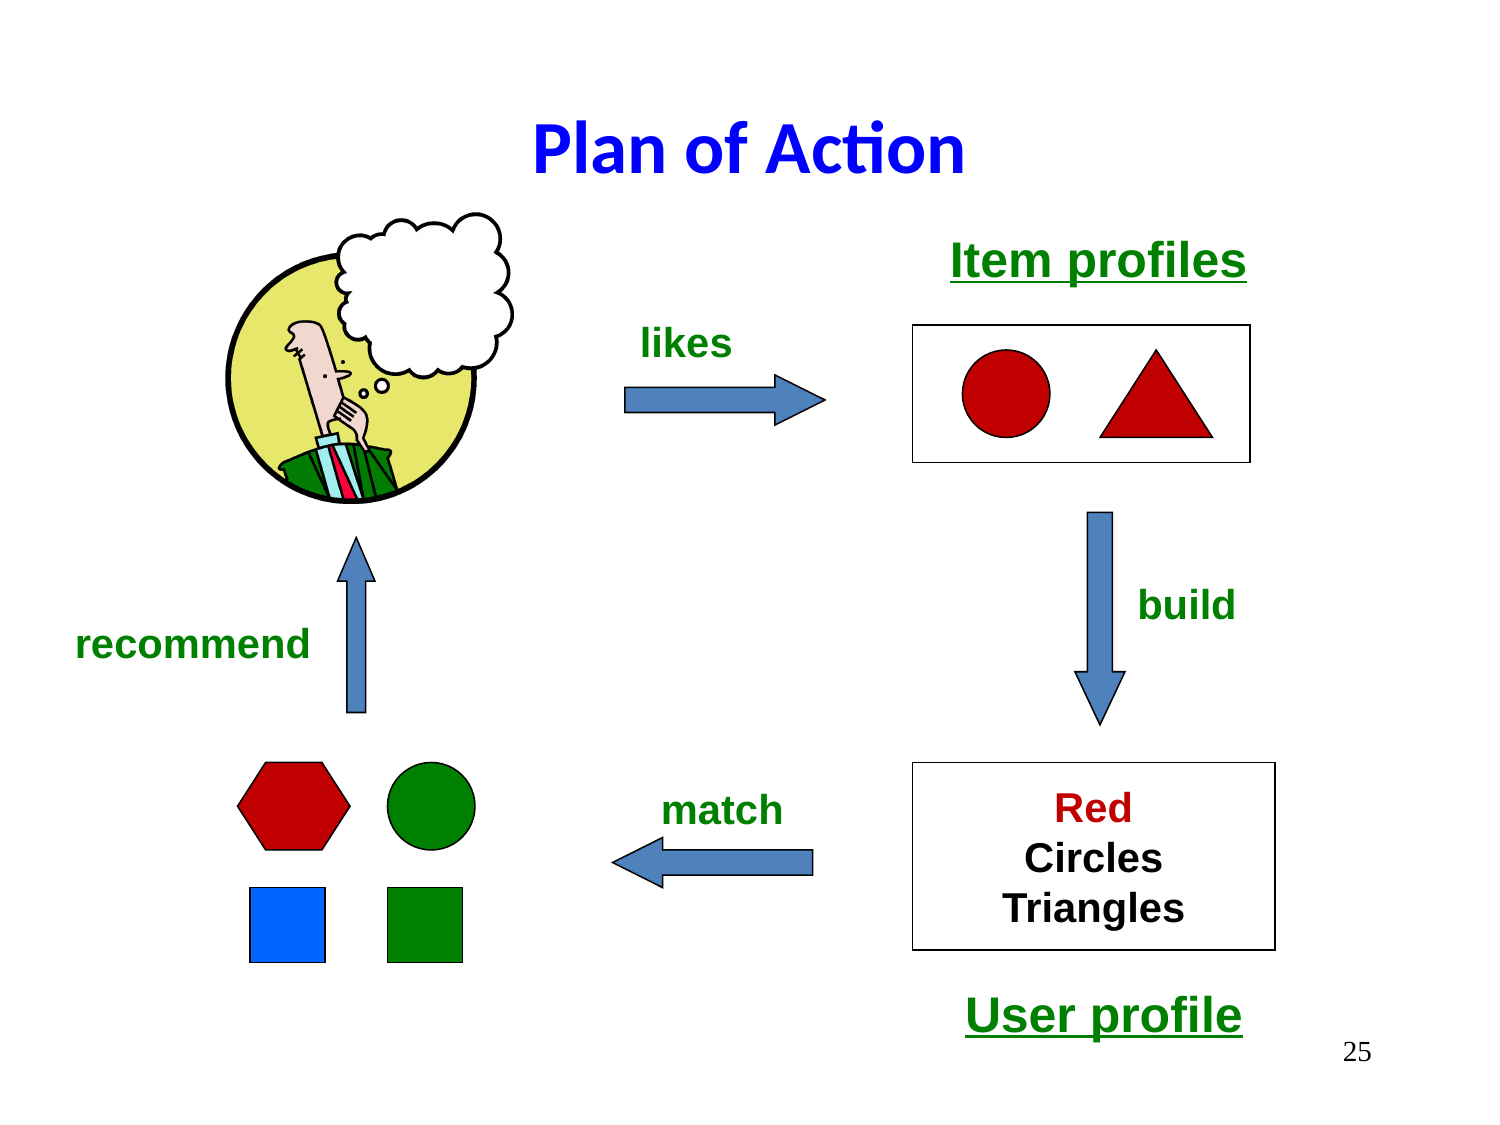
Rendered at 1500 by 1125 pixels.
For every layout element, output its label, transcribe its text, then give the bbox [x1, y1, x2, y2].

text_box [337, 537, 376, 713]
text_box User profile [949, 974, 1261, 1050]
text_box Red Circles Triangles [912, 762, 1275, 950]
text_box [249, 887, 325, 963]
text_box [624, 375, 826, 426]
text_box match [645, 774, 800, 840]
text_box Item profiles [934, 220, 1266, 296]
text_box likes [624, 307, 749, 373]
text_box [237, 762, 351, 850]
text_box recommend [59, 609, 329, 675]
text_box [387, 887, 463, 963]
text_box build [1122, 570, 1254, 636]
text_box [612, 840, 813, 888]
text_box [1074, 512, 1126, 725]
picture [224, 212, 514, 504]
text_box [387, 762, 475, 850]
text_box [912, 324, 1250, 463]
slide_number ‹#› [1074, 1025, 1388, 1100]
title Plan of Action [112, 50, 1388, 238]
